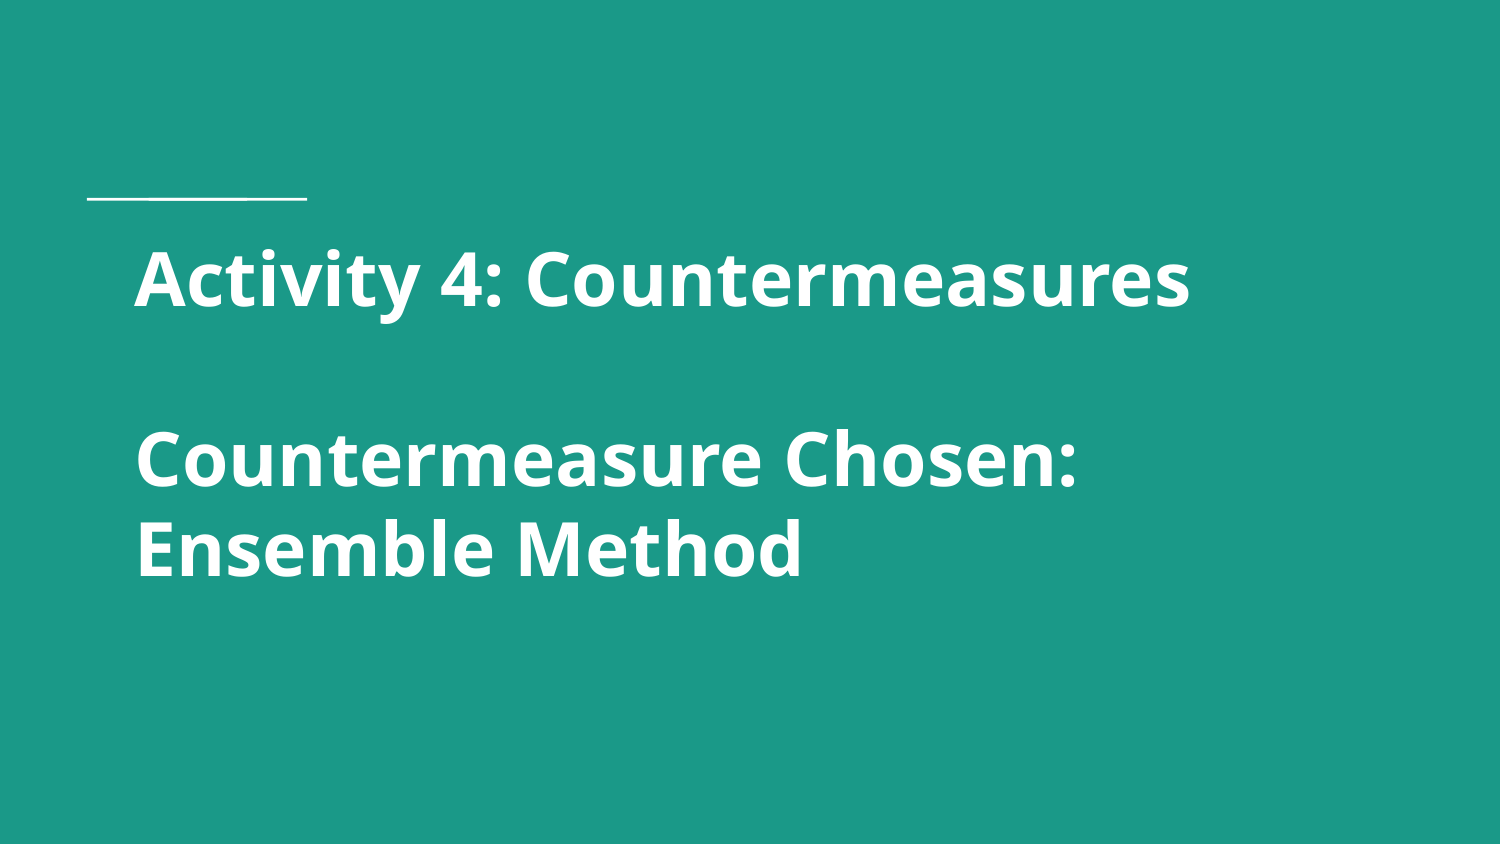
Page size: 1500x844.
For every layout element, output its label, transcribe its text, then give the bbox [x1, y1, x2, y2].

title Activity 4: Countermeasures Countermeasure Chosen: Ensemble Method [119, 216, 1381, 607]
